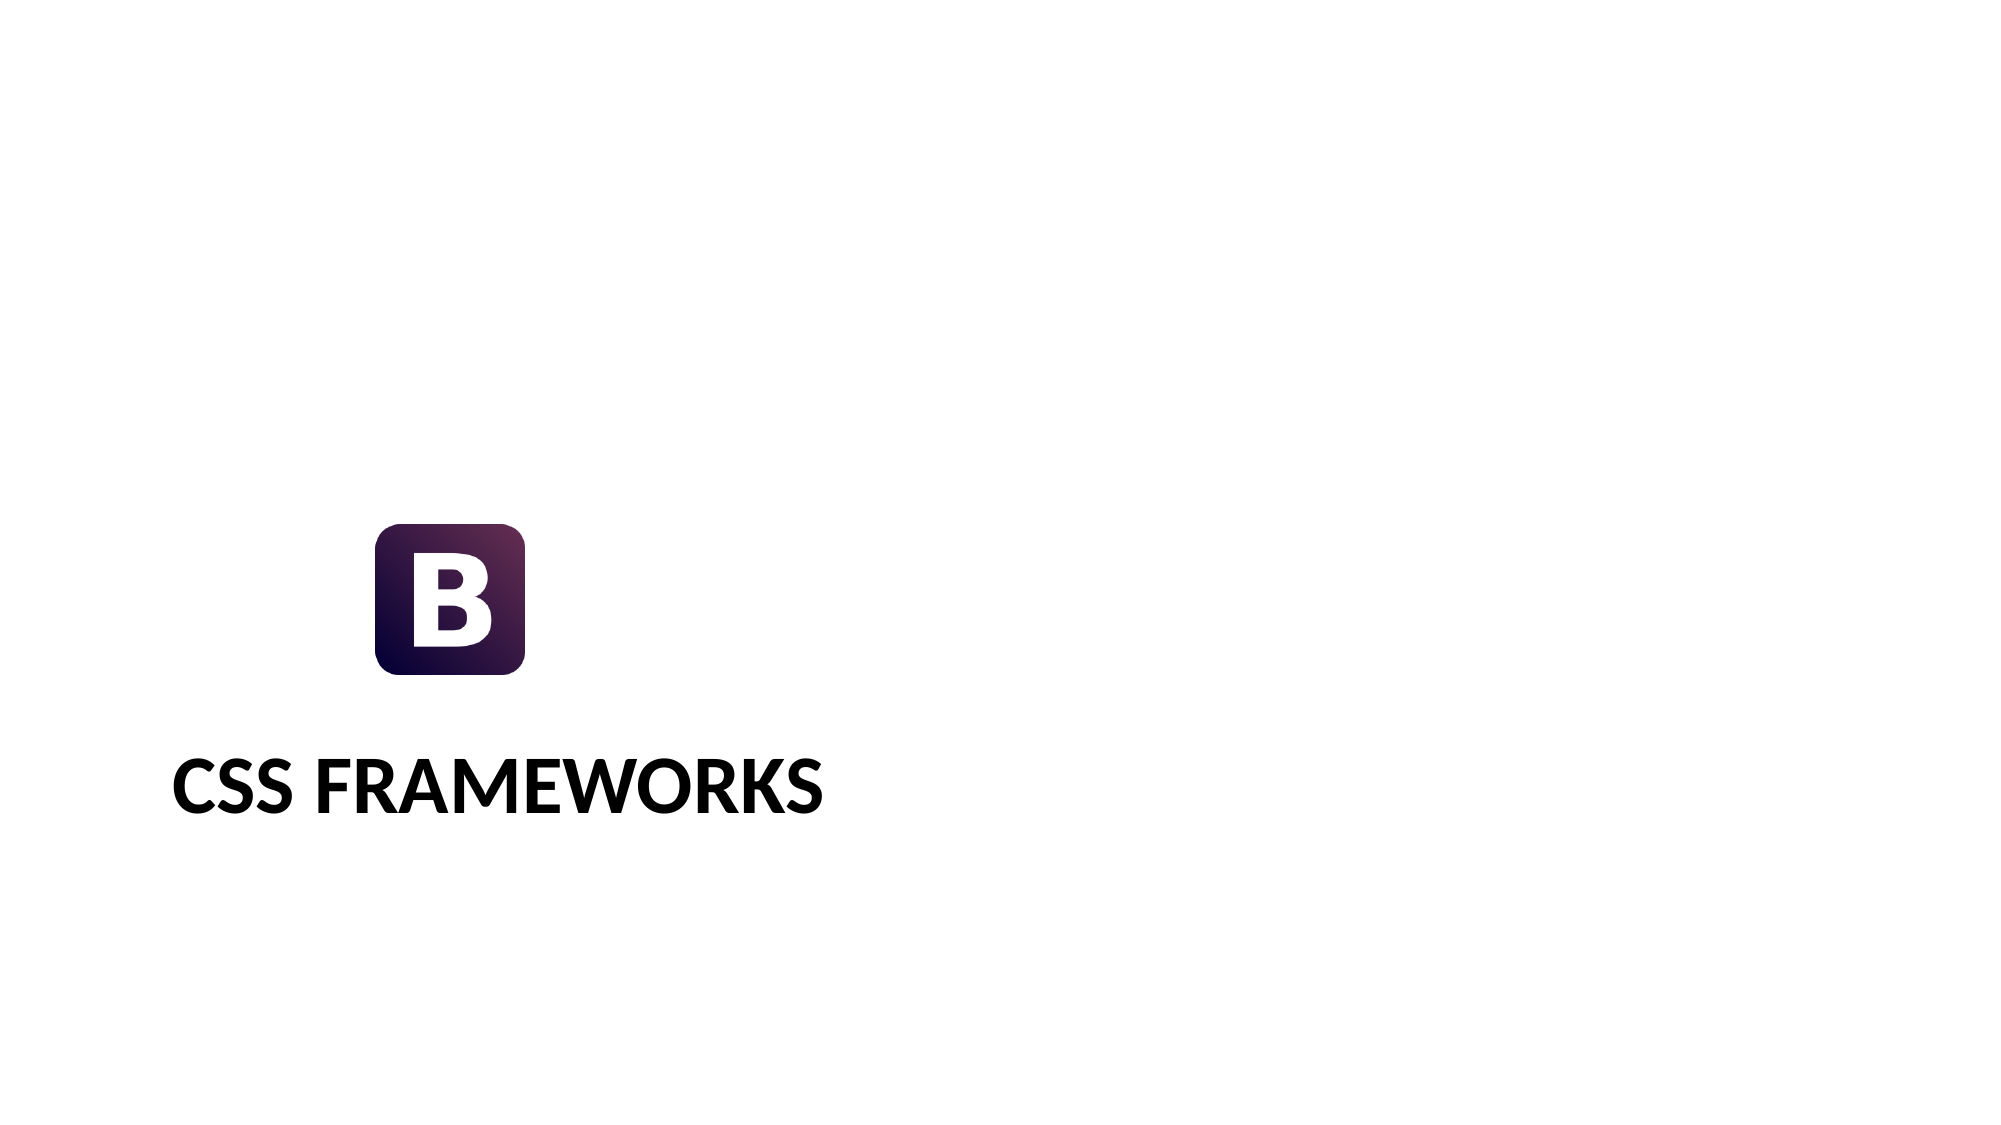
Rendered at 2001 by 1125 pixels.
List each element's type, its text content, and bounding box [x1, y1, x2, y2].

picture [374, 524, 525, 676]
title CSS Frameworks [157, 722, 1858, 947]
